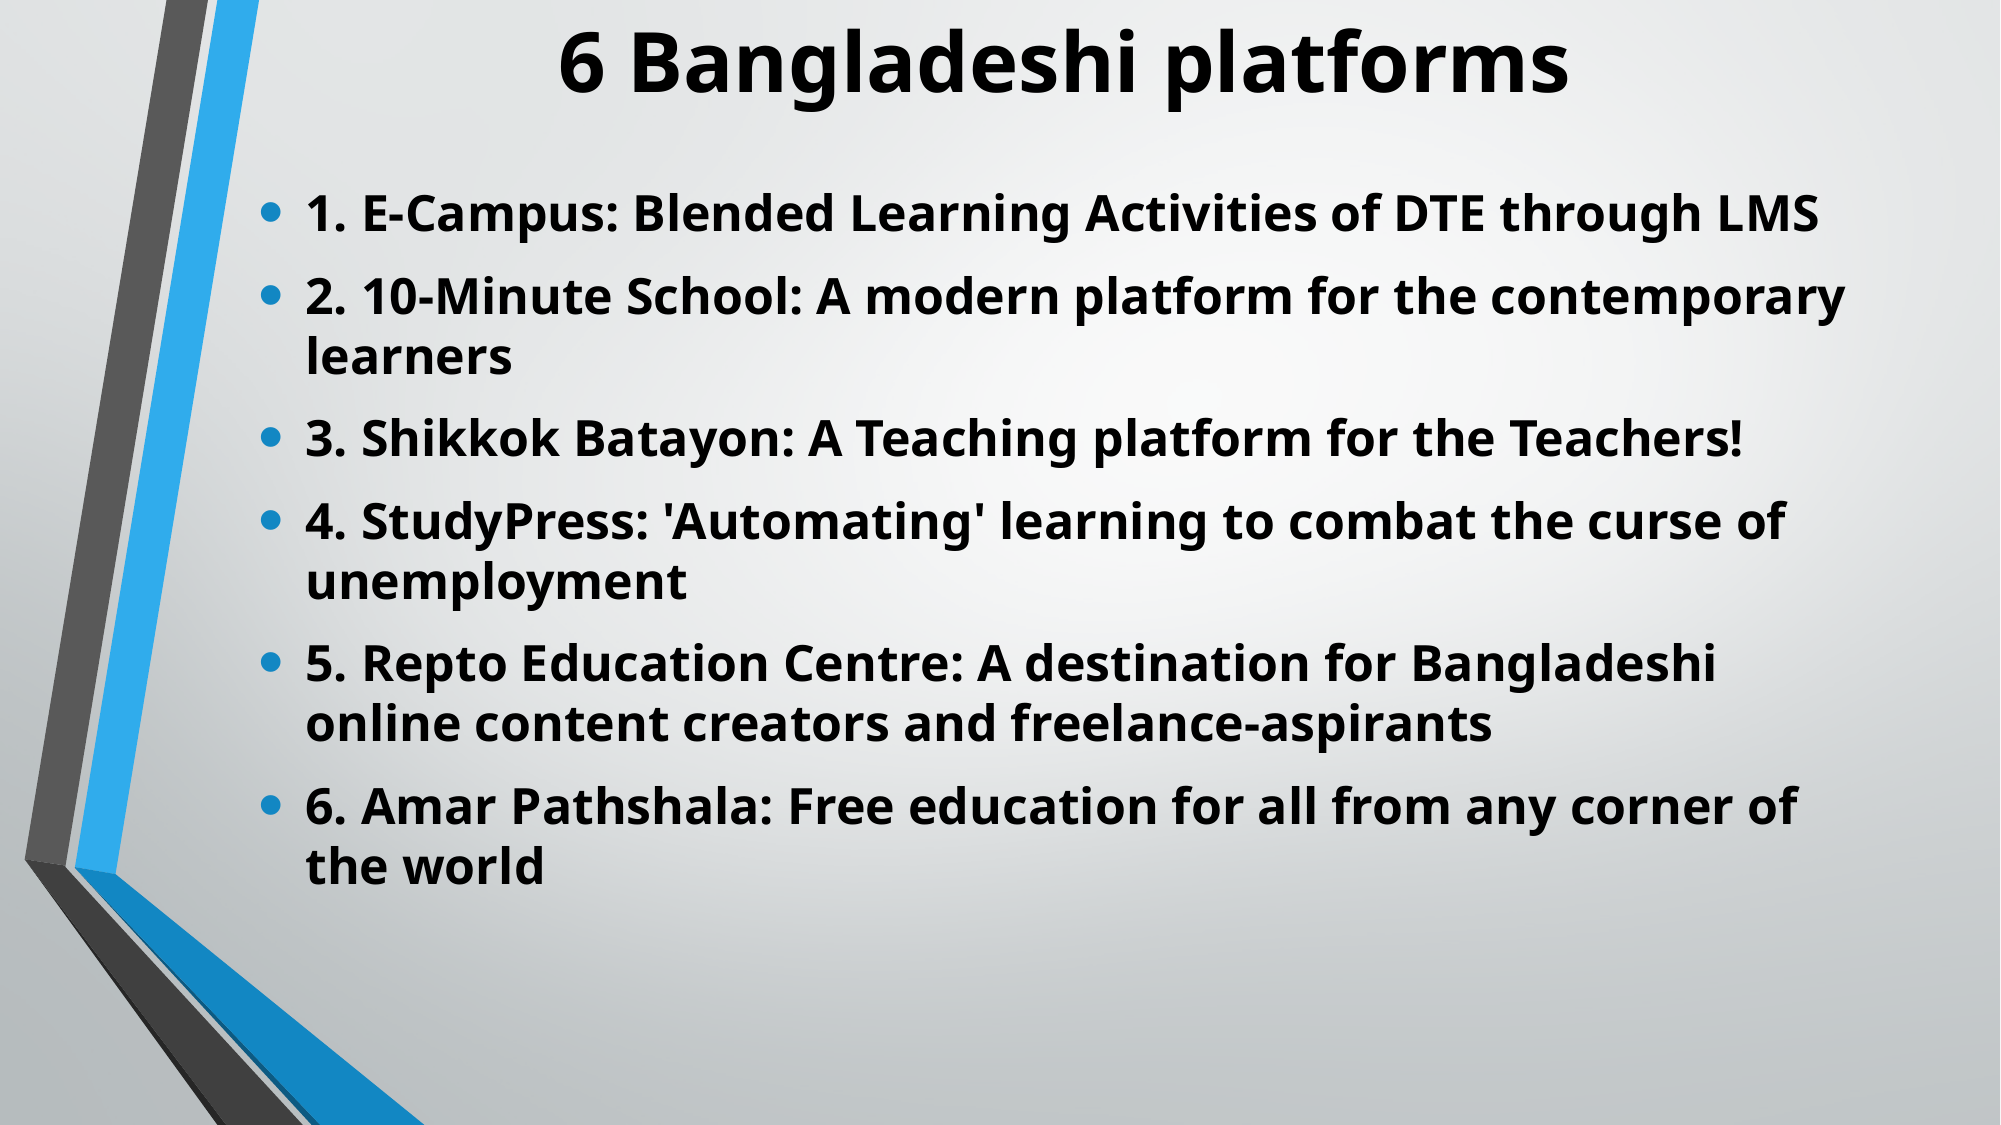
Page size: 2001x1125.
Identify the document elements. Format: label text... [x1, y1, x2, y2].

list 1. E-Campus: Blended Learning Activities of DTE through LMS 2. 10-Minute School: A modern platform for the contemporary learners 3. Shikkok Batayon: A Teaching platform for the Teachers! 4. StudyPress: 'Automating' learning to combat the curse of unemployment 5. Repto Education Centre: A destination for Bangladeshi online content creators and freelance-aspirants 6. Amar Pathshala: Free education for all from any corner of the world [243, 126, 1887, 950]
title 6 Bangladeshi platforms [243, 0, 1887, 126]
